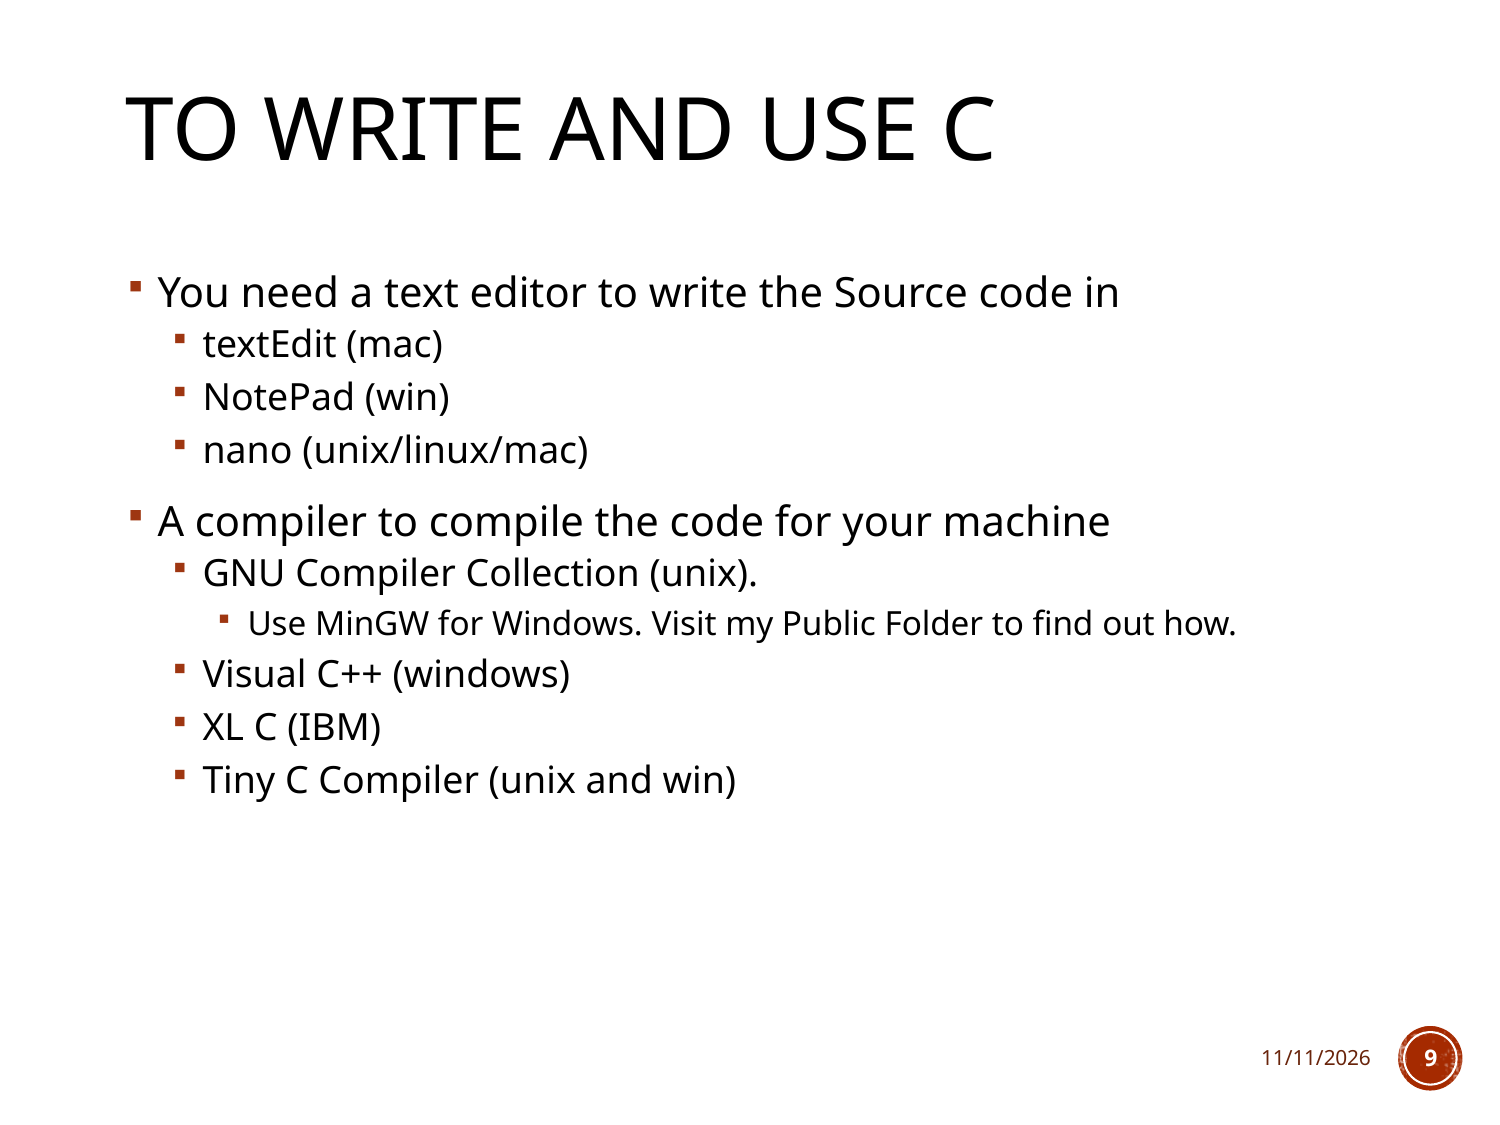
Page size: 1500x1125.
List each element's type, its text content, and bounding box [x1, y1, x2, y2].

title To write and use C [110, 0, 1386, 264]
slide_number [982, 1028, 1386, 1089]
list You need a text editor to write the Source code in textEdit (mac) NotePad (win) nano (unix/linux/mac) A compiler to compile the code for your machine GNU Compiler Collection (unix). Use MinGW for Windows. Visit my Public Folder to find out how. Visual C++ (windows) XL C (IBM) Tiny C Compiler (unix and win) [112, 263, 1388, 1013]
slide_number 9 [1391, 1028, 1471, 1089]
